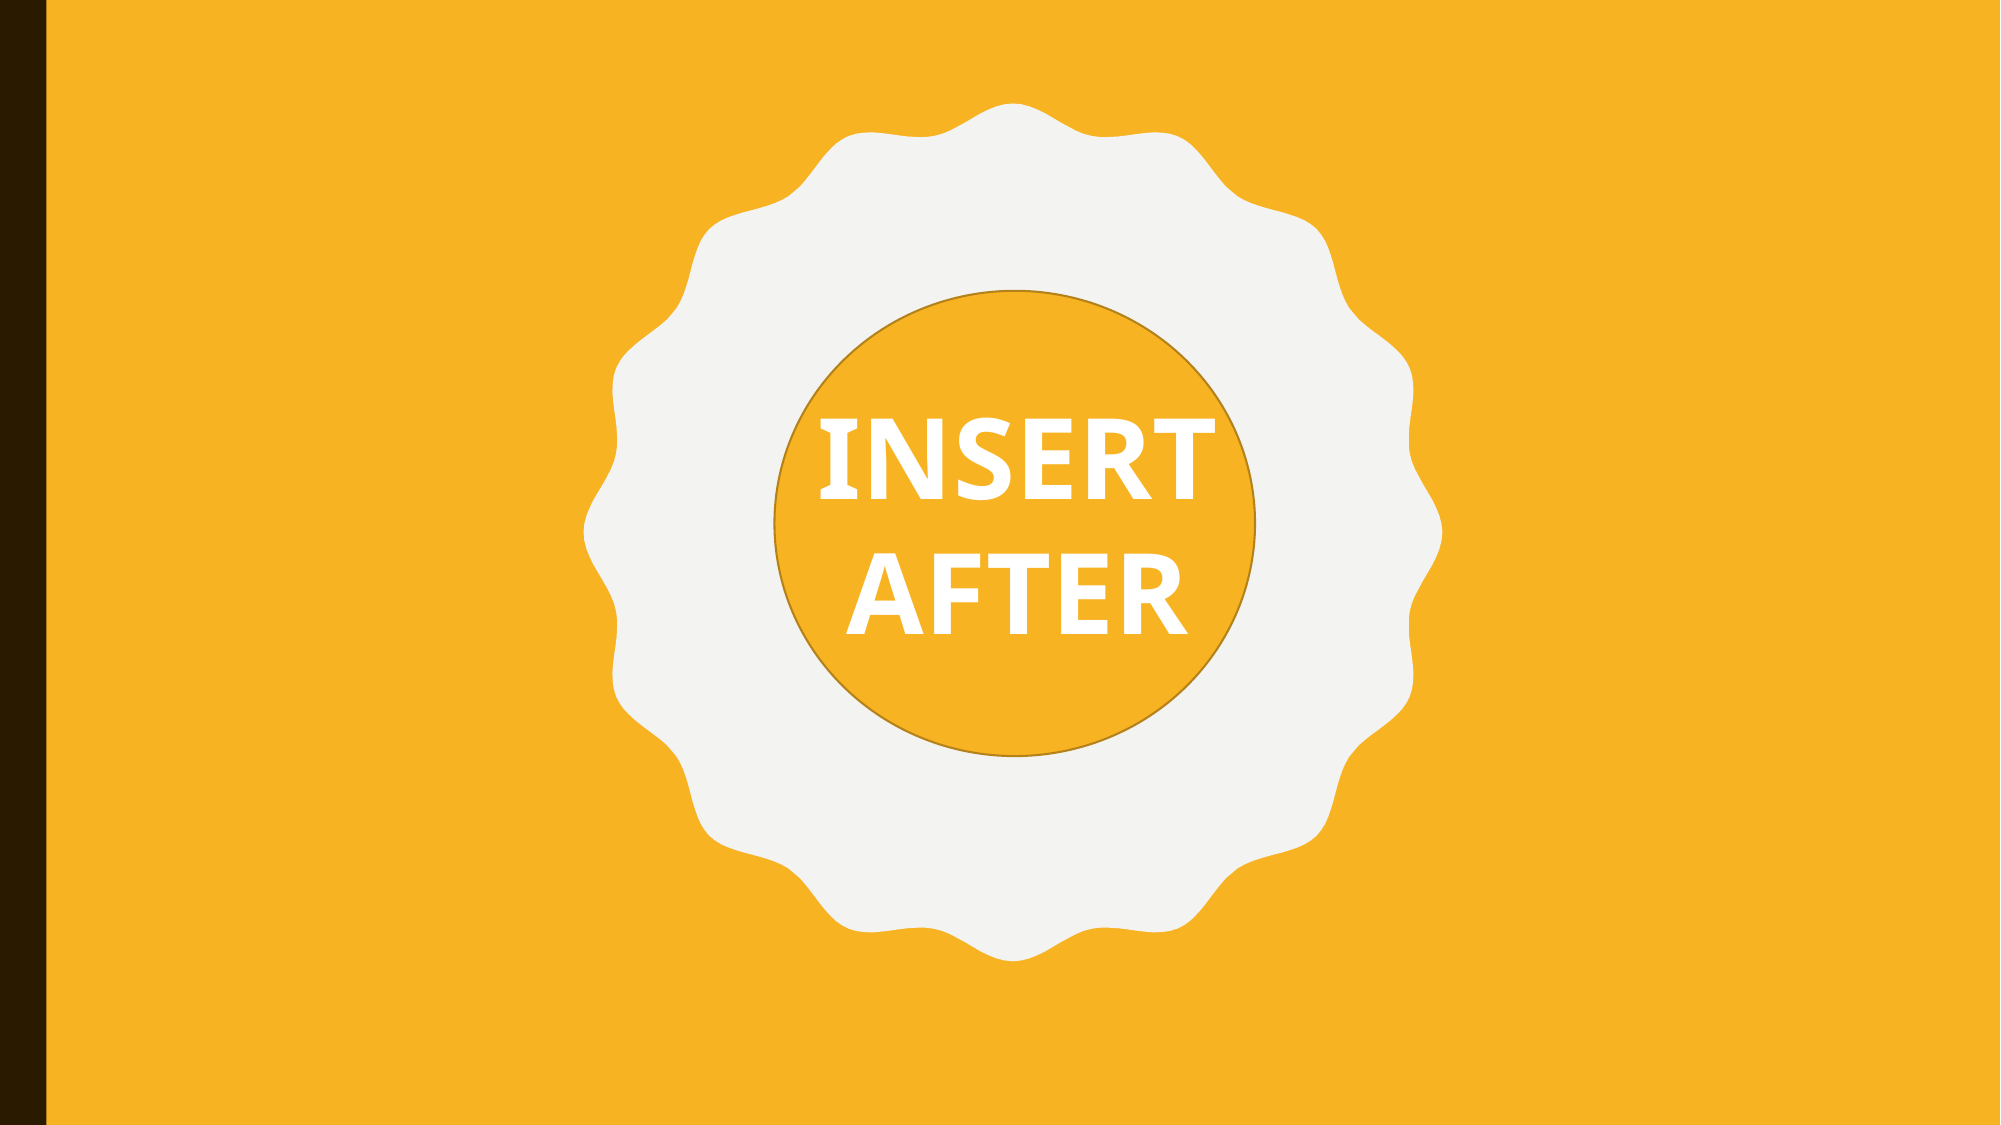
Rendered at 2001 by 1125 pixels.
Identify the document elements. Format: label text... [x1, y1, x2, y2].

text_box [824, 665, 1206, 757]
text_box INSERT AFTER [780, 379, 1256, 665]
text_box [774, 473, 780, 574]
text_box [826, 290, 1204, 379]
